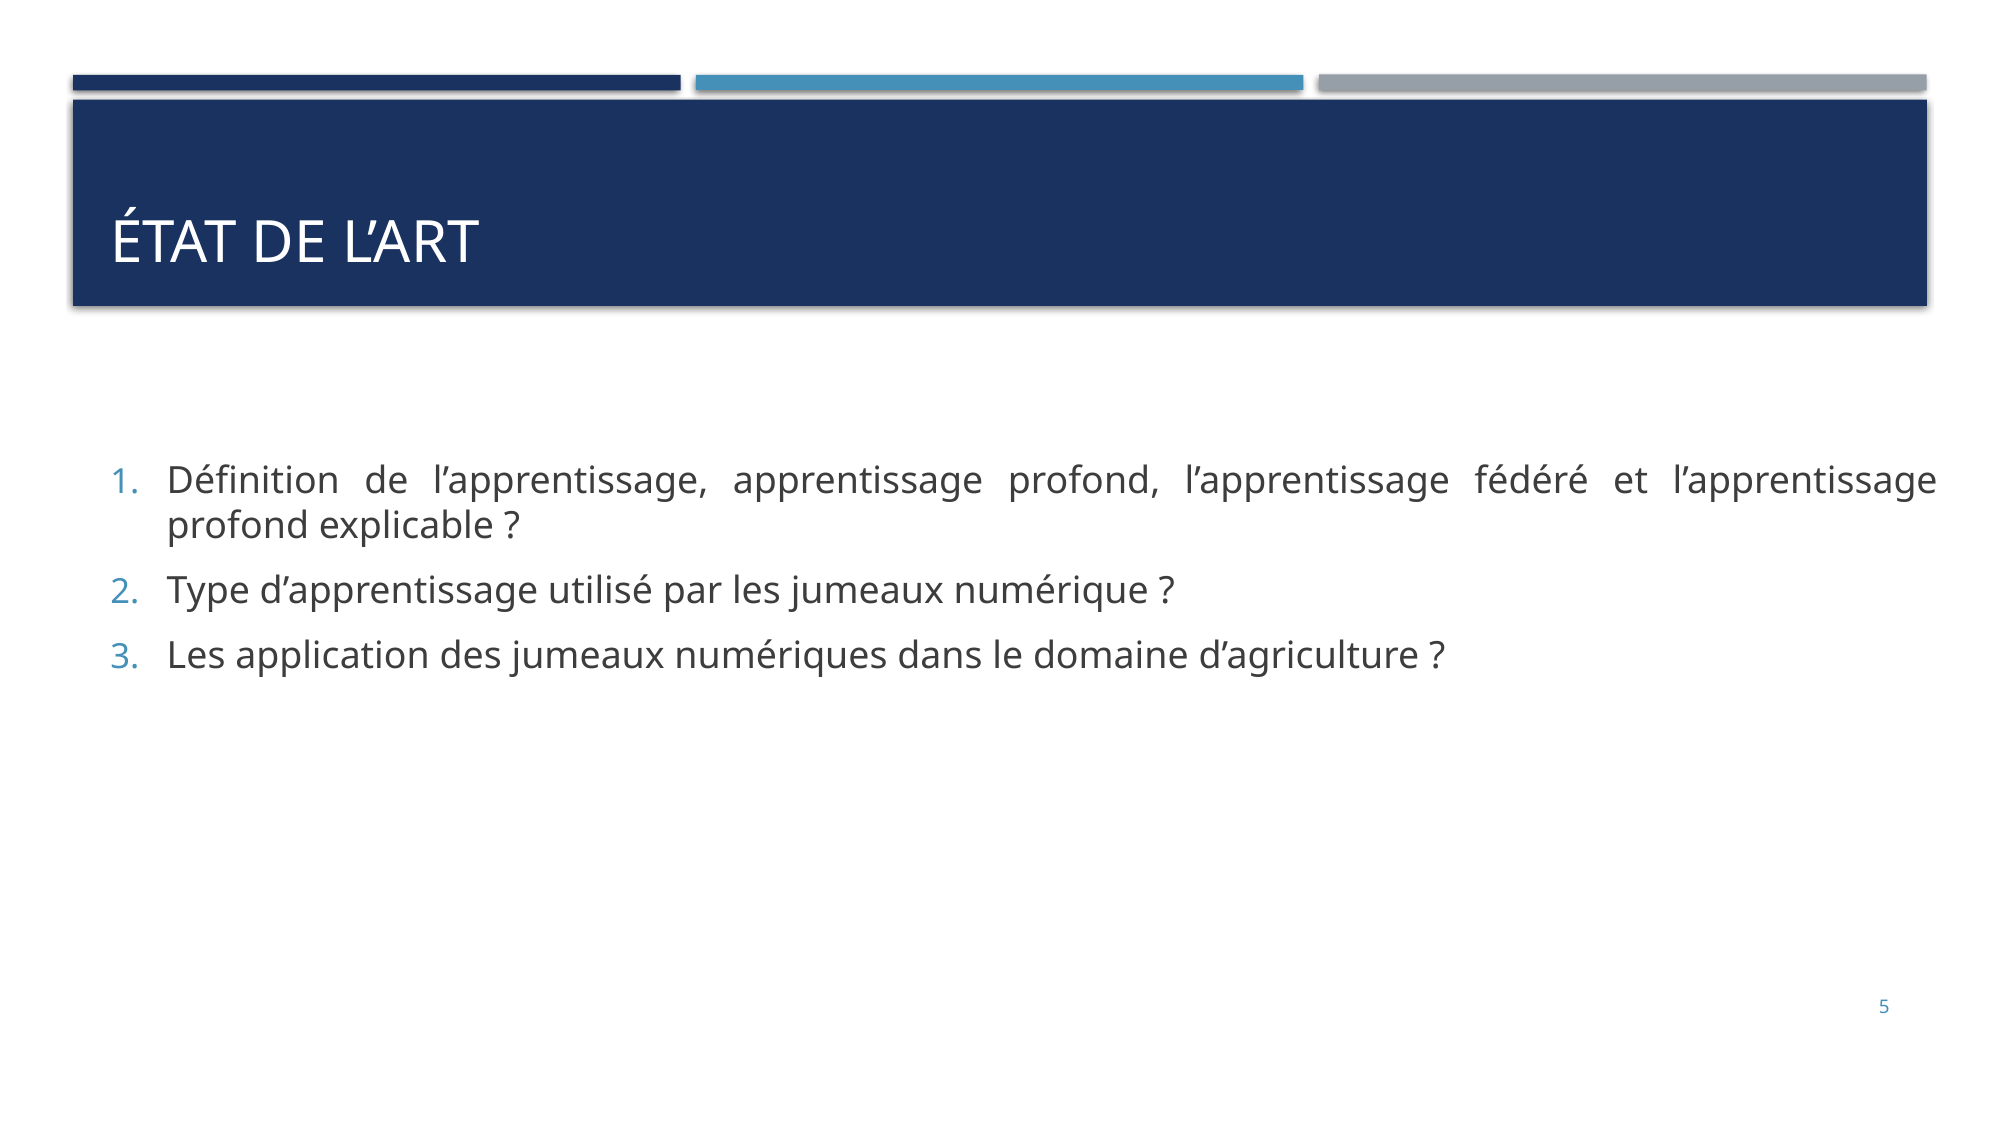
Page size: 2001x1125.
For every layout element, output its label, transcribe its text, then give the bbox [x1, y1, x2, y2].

title état de l’art [95, 119, 1905, 282]
slide_number 5 [1732, 977, 1905, 1037]
list Définition de l’apprentissage, apprentissage profond, l’apprentissage fédéré et l’apprentissage profond explicable ? Type d’apprentissage utilisé par les jumeaux numérique ? Les application des jumeaux numériques dans le domaine d’agriculture ? [95, 365, 1955, 962]
